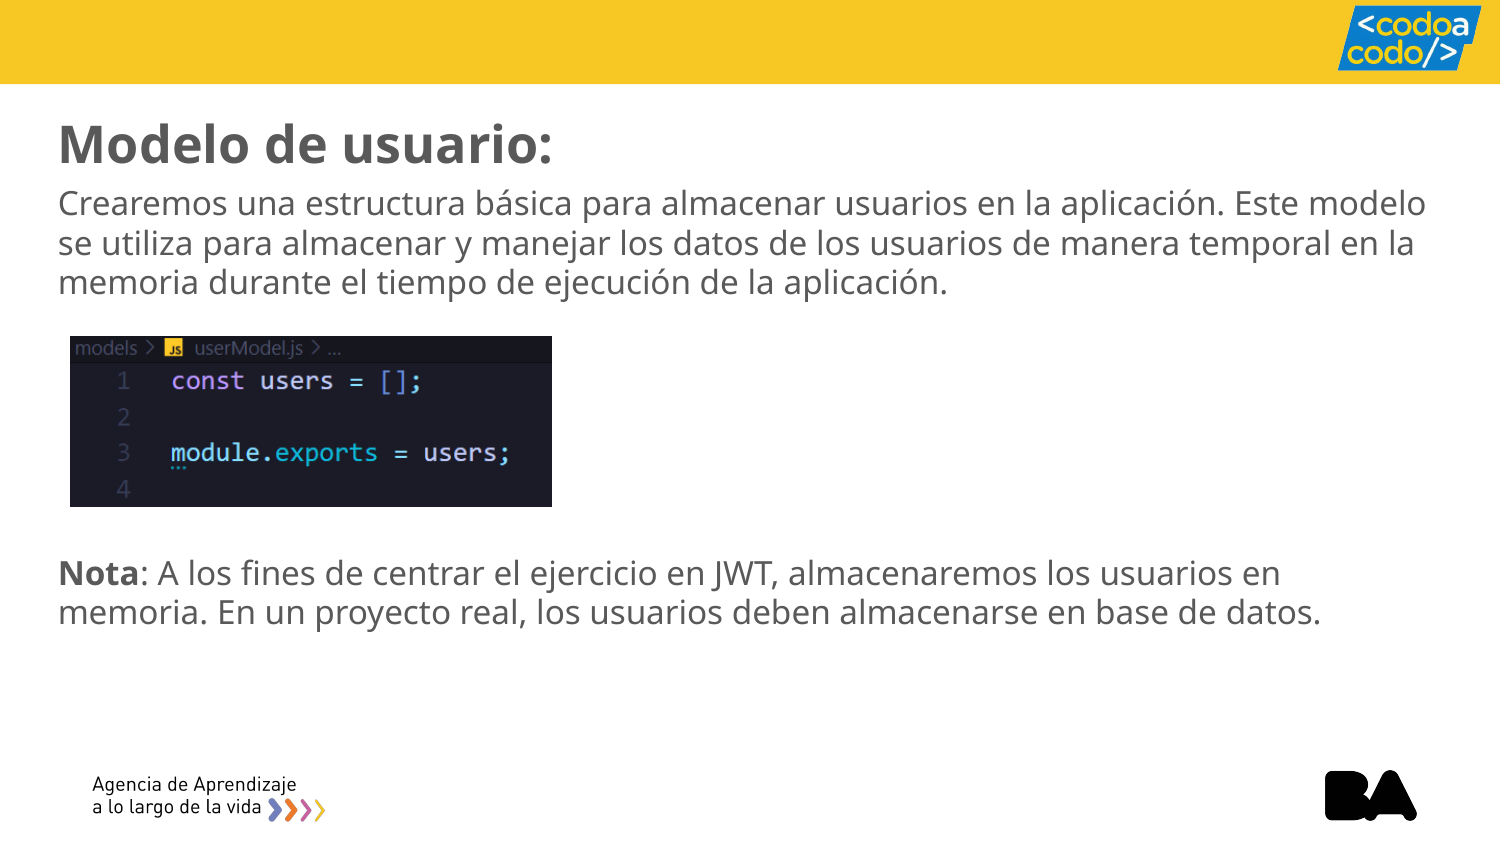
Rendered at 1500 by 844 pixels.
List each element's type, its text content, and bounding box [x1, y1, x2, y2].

text_box Crearemos una estructura básica para almacenar usuarios en la aplicación. Este modelo se utiliza para almacenar y manejar los datos de los usuarios de manera temporal en la memoria durante el tiempo de ejecución de la aplicación. [42, 174, 1449, 309]
picture [70, 755, 345, 835]
picture [70, 336, 552, 508]
picture [1325, 770, 1418, 821]
title Modelo de usuario: [55, 108, 1274, 174]
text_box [0, 0, 1500, 85]
text_box Nota: A los fines de centrar el ejercicio en JWT, almacenaremos los usuarios en memoria. En un proyecto real, los usuarios deben almacenarse en base de datos. [42, 544, 1449, 640]
